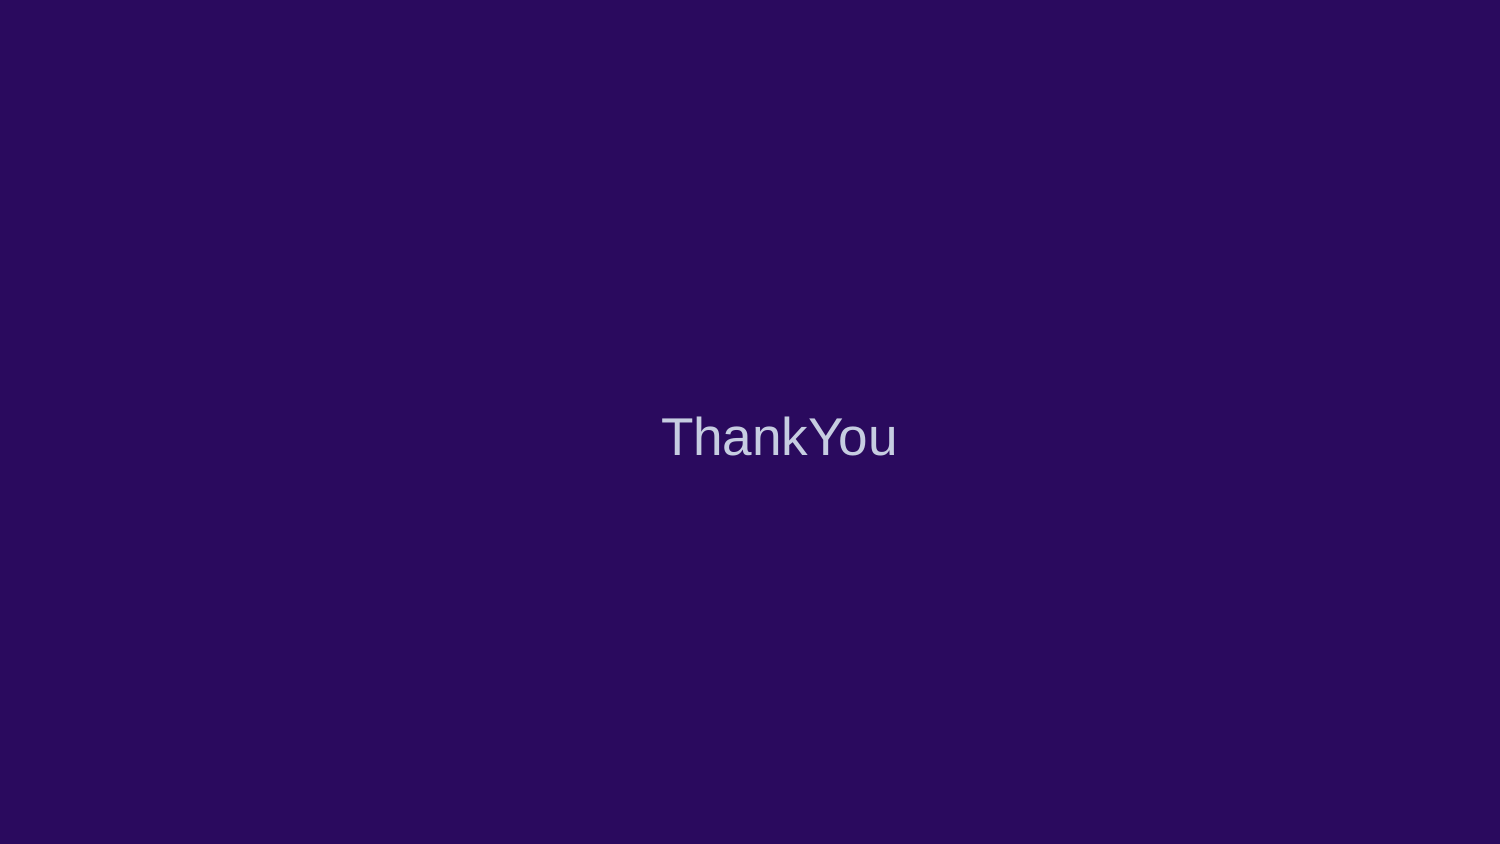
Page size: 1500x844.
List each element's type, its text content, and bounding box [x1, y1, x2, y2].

title ThankYou [80, 386, 1479, 481]
